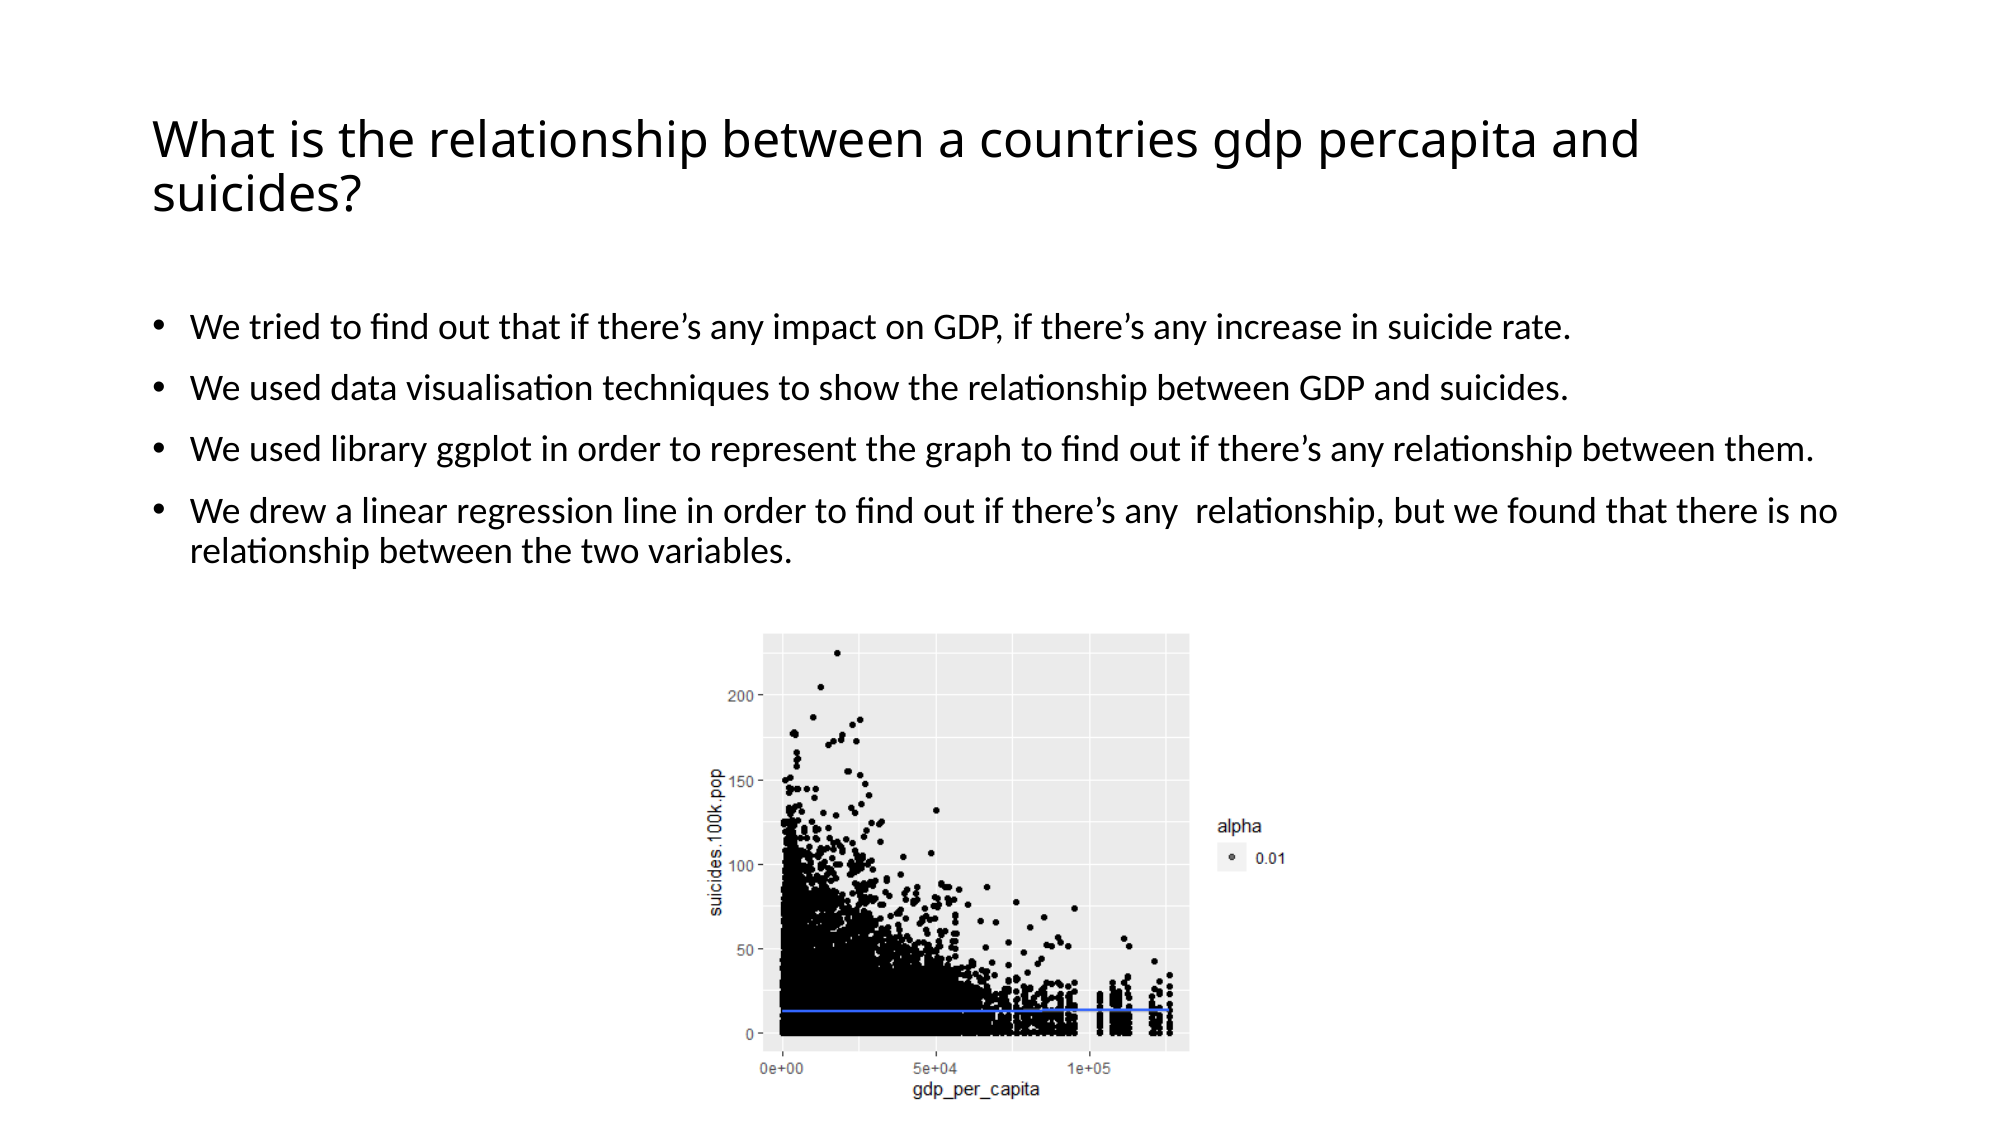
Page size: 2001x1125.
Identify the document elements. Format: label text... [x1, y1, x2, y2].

title What is the relationship between a countries gdp percapita and suicides? [137, 59, 1863, 278]
picture [696, 625, 1304, 1107]
list We tried to find out that if there’s any impact on GDP, if there’s any increase in suicide rate. We used data visualisation techniques to show the relationship between GDP and suicides. We used library ggplot in order to represent the graph to find out if there’s any relationship between them. We drew a linear regression line in order to find out if there’s any relationship, but we found that there is no relationship between the two variables. [137, 299, 1863, 1014]
